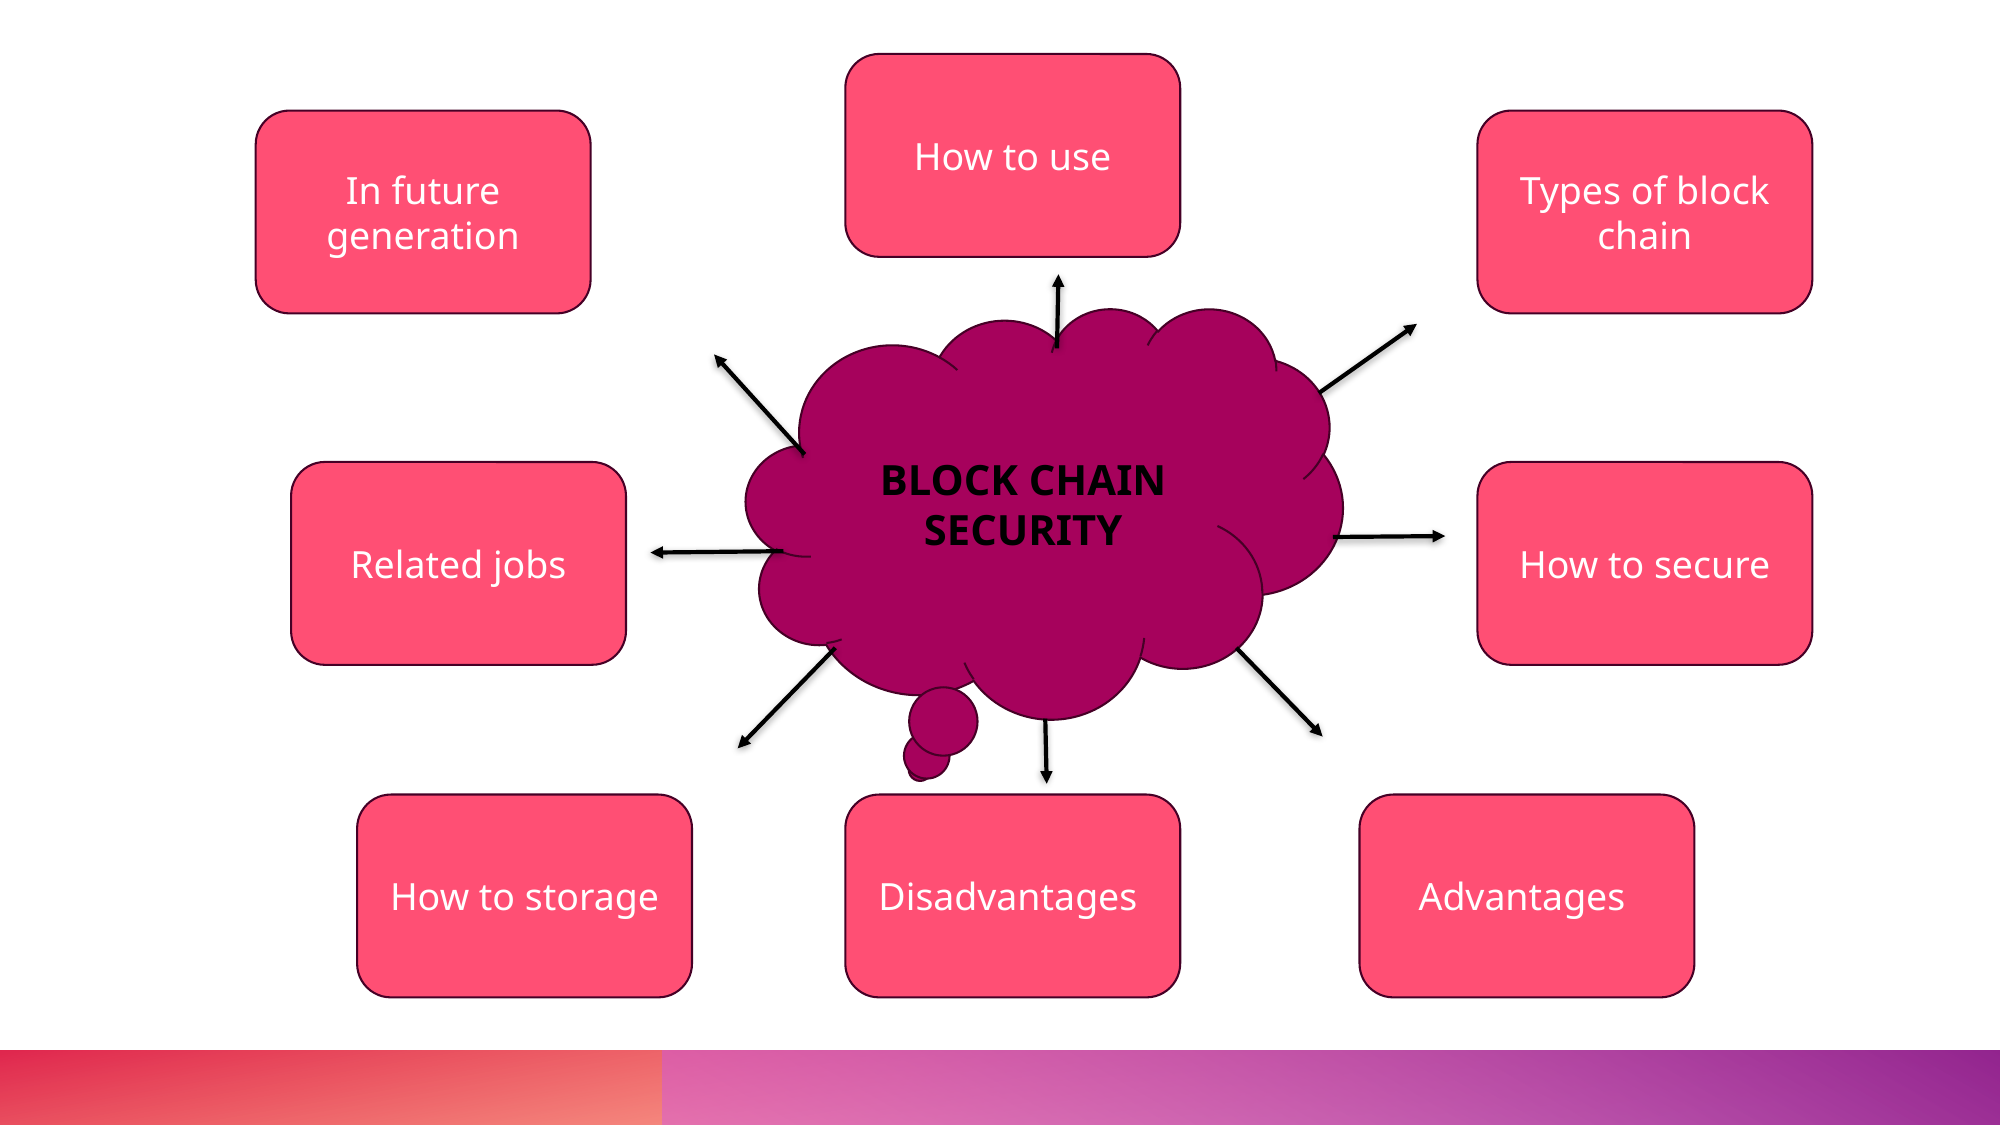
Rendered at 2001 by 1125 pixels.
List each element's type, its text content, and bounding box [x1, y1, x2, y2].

text_box Types of block chain [1477, 110, 1813, 314]
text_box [1318, 323, 1418, 394]
text_box Related jobs [291, 461, 626, 665]
text_box BLOCK CHAIN SECURITY [745, 309, 1344, 781]
text_box How to secure [1477, 461, 1813, 665]
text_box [713, 354, 805, 455]
text_box How to use [845, 53, 1181, 257]
text_box How to storage [357, 794, 693, 998]
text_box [1235, 647, 1323, 737]
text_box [737, 647, 836, 749]
text_box Disadvantages [845, 794, 1181, 998]
text_box Advantages [1359, 794, 1695, 998]
text_box In future generation [255, 110, 591, 314]
